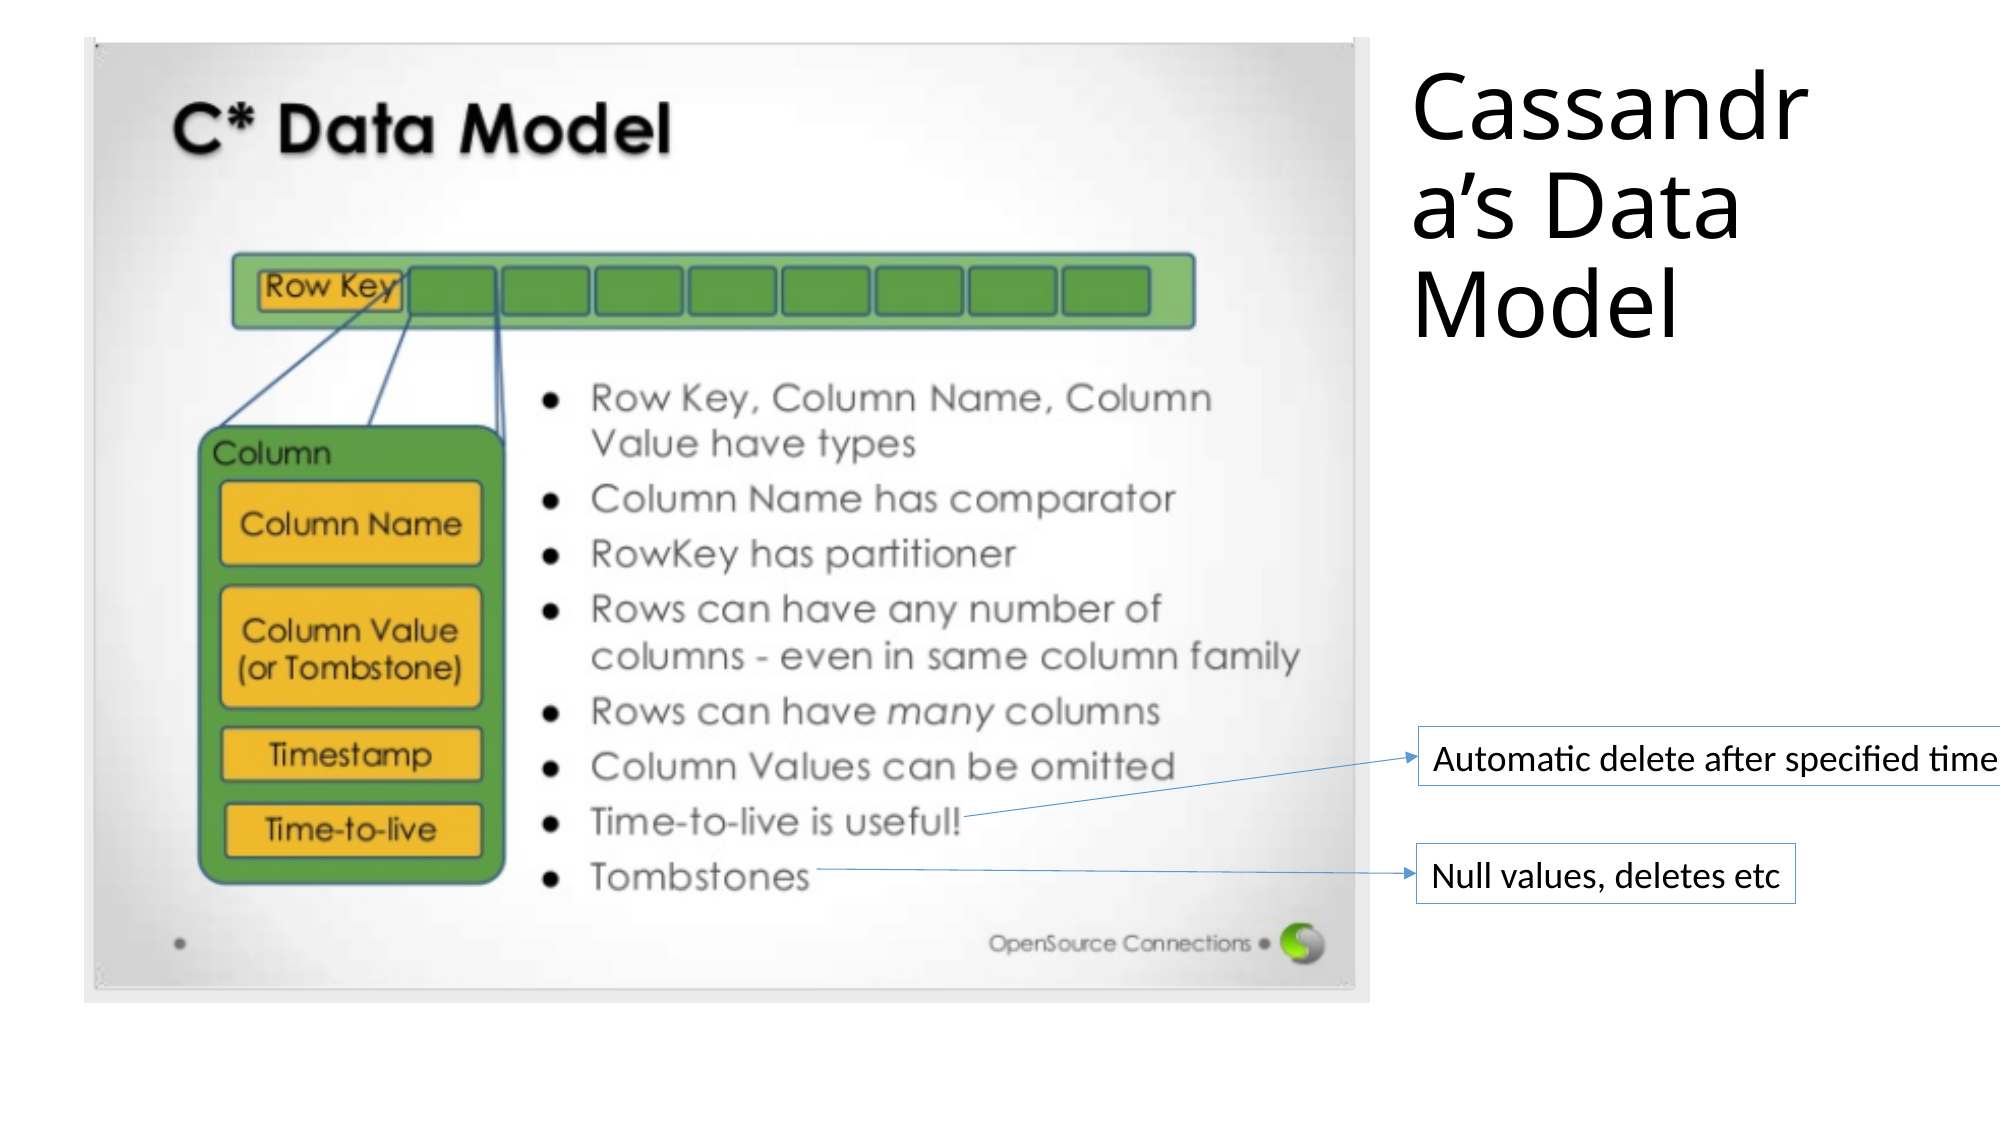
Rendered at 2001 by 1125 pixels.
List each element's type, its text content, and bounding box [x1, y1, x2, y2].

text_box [963, 756, 1415, 817]
title Cassandra’s Data Model [1395, 59, 1863, 358]
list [84, 37, 1370, 1003]
text_box Automatic delete after specified time [1418, 726, 2000, 786]
text_box Null values, deletes etc [1416, 843, 1796, 904]
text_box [816, 869, 1415, 874]
